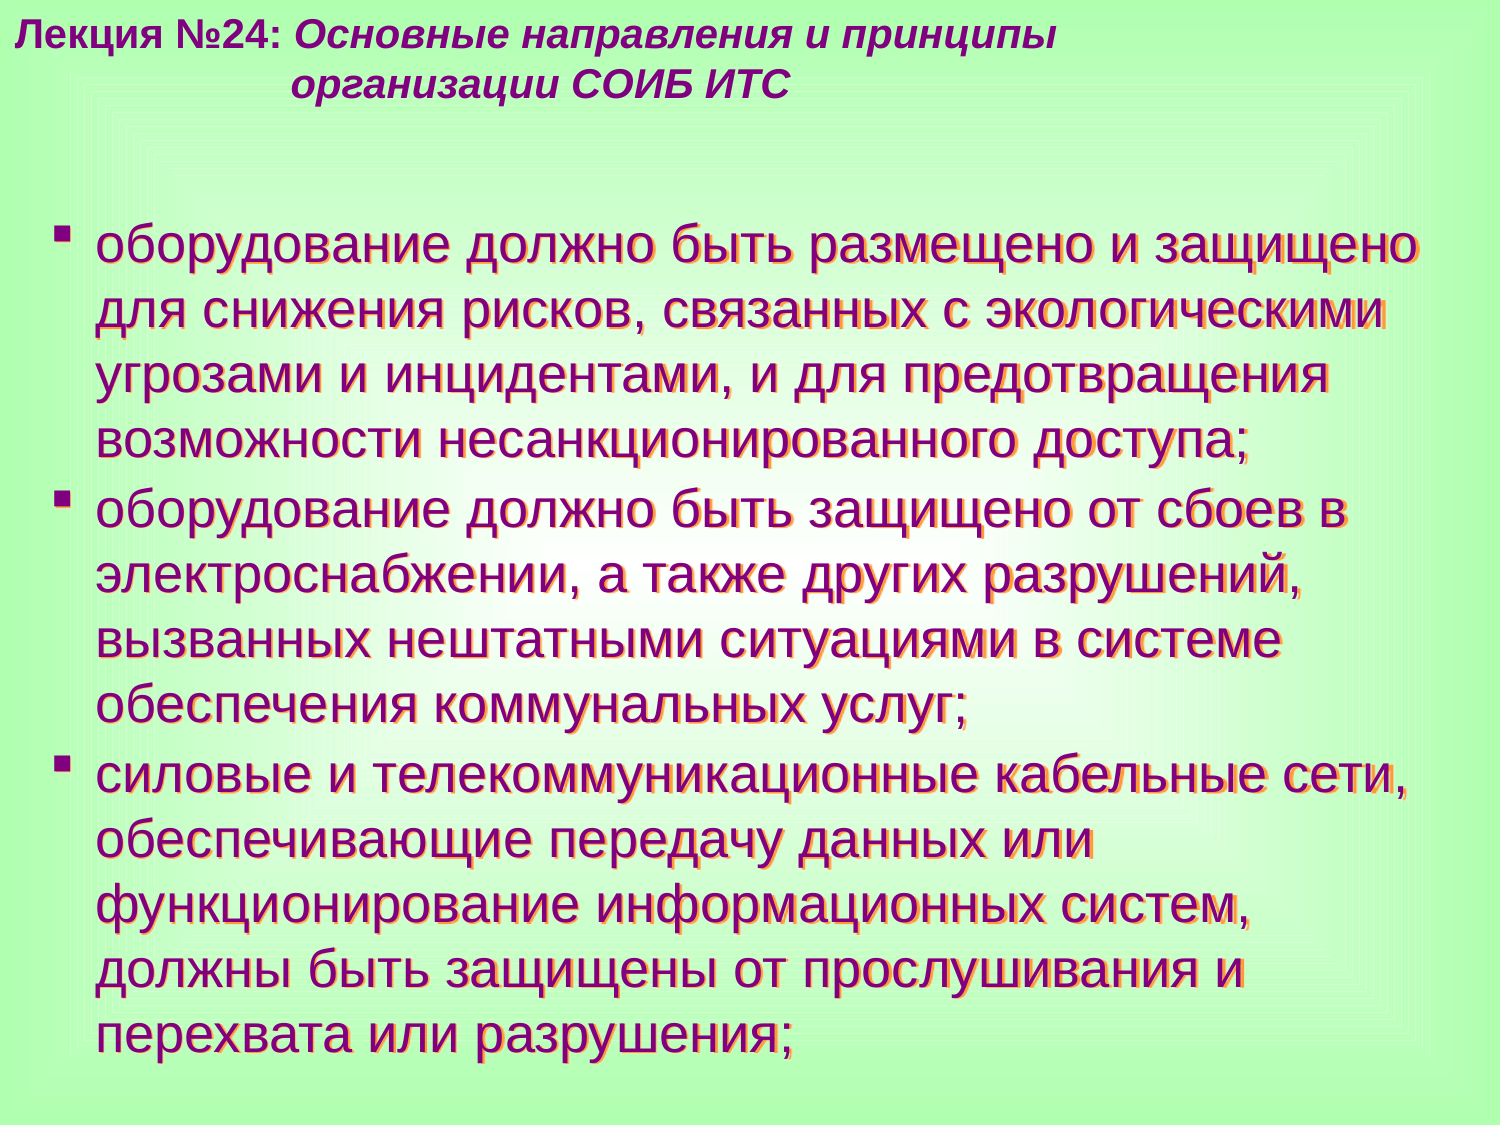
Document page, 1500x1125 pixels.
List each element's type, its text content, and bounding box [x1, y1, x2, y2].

text_box Лекция №24: Основные направления и принципы организации СОИБ ИТС [0, 0, 1500, 115]
text_box оборудование должно быть размещено и защищено для снижения рисков, связанных с экологическими угрозами и инцидентами, и для предотвращения возможности несанкционированного доступа; оборудование должно быть защищено от сбоев в электроснабжении, а также других разрушений, вызванных нештатными ситуациями в системе обеспечения коммунальных услуг; силовые и телекоммуникационные кабельные сети, обеспечивающие передачу данных или функционирование информационных систем, должны быть защищены от прослушивания и перехвата или разрушения; [35, 207, 1448, 1064]
